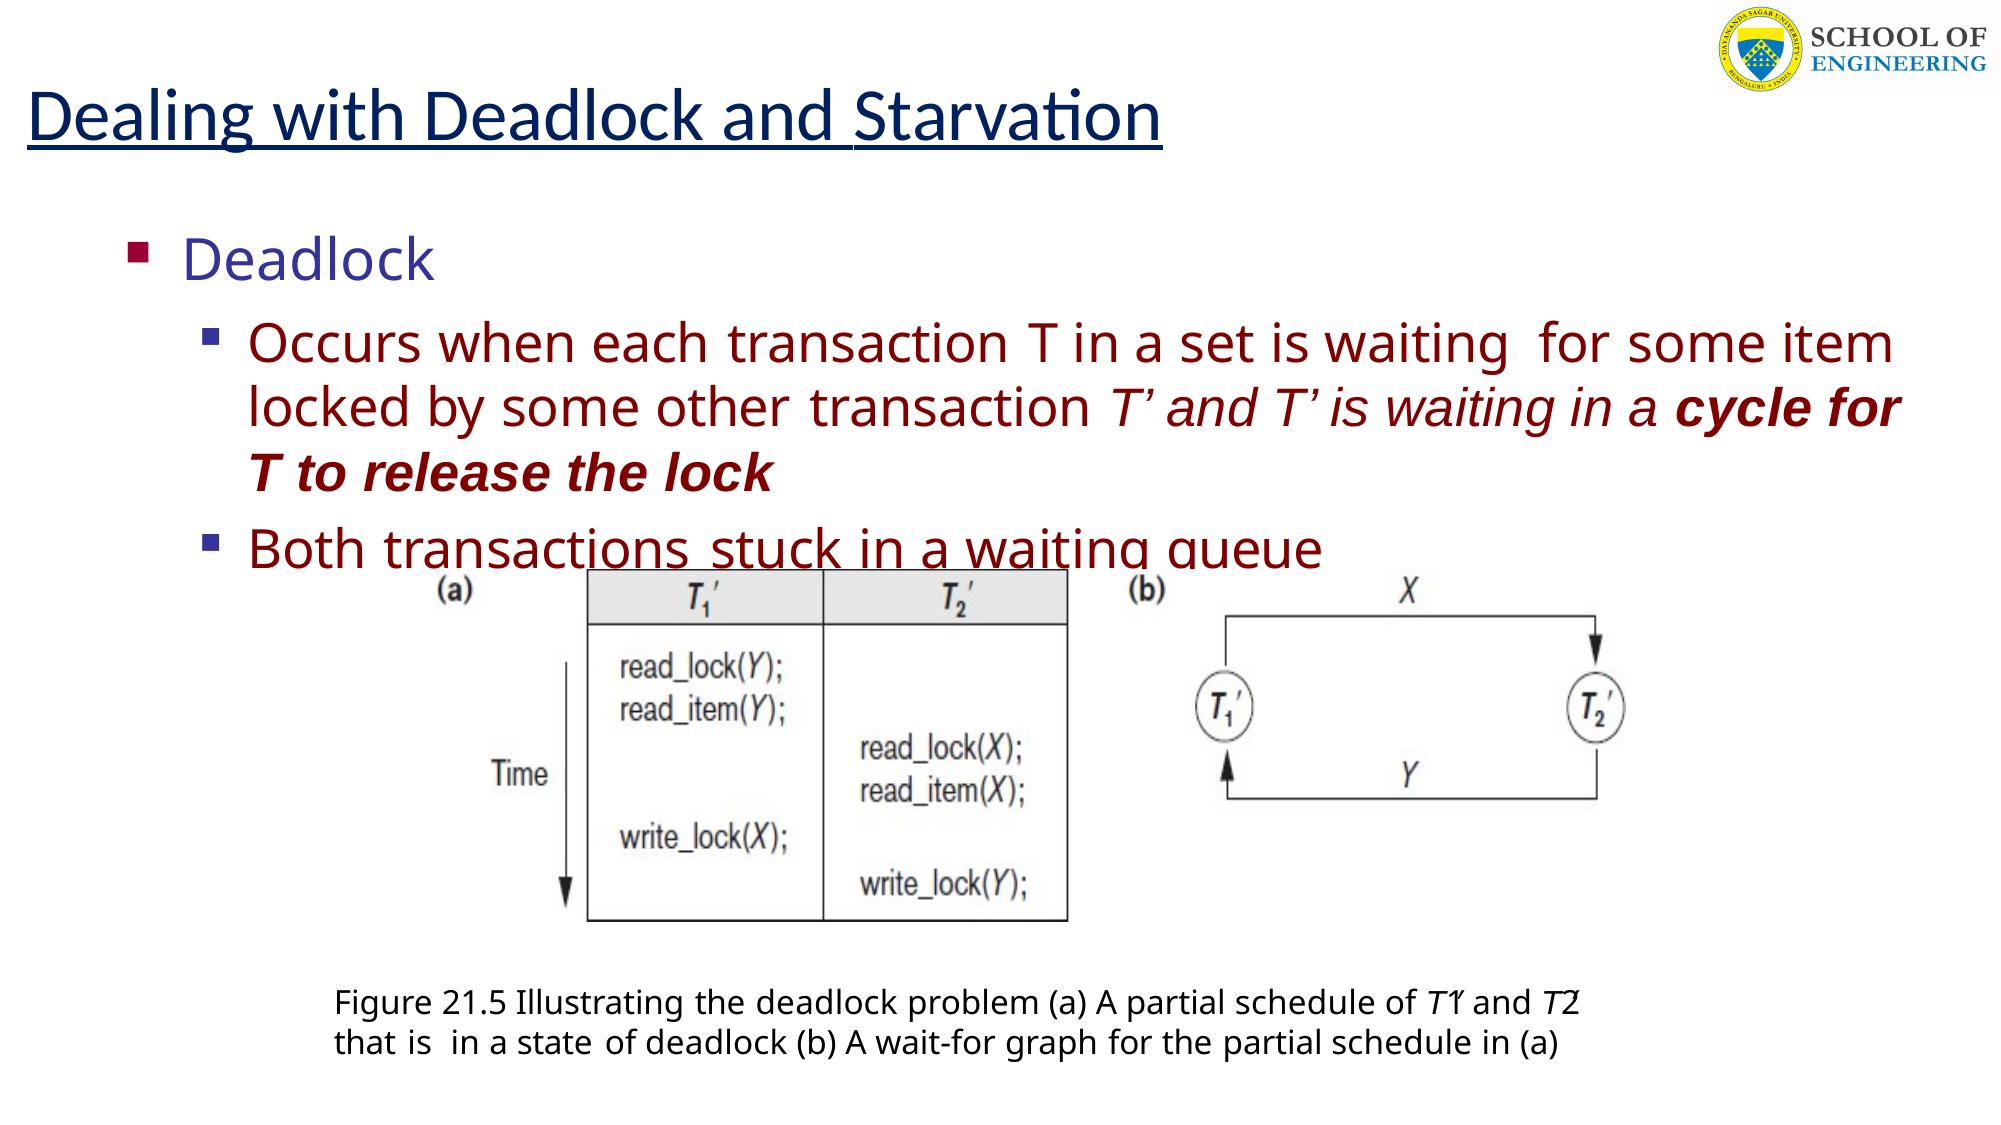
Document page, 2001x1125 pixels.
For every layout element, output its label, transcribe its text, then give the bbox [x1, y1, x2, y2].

title Dealing with Deadlock and Starvation [24, 14, 1276, 205]
text_box Figure 21.5 Illustrating the deadlock problem (a) A partial schedule of T1′ and T2′ that is in a state of deadlock (b) A wait-for graph for the partial schedule in (a) [331, 978, 1626, 1061]
text_box Deadlock Occurs when each transaction T in a set is waiting for some item locked by some other transaction T’ and T’ is waiting in a cycle for T to release the lock Both transactions stuck in a waiting queue [122, 206, 1931, 580]
picture [1713, 1, 2000, 97]
picture [437, 569, 1626, 922]
